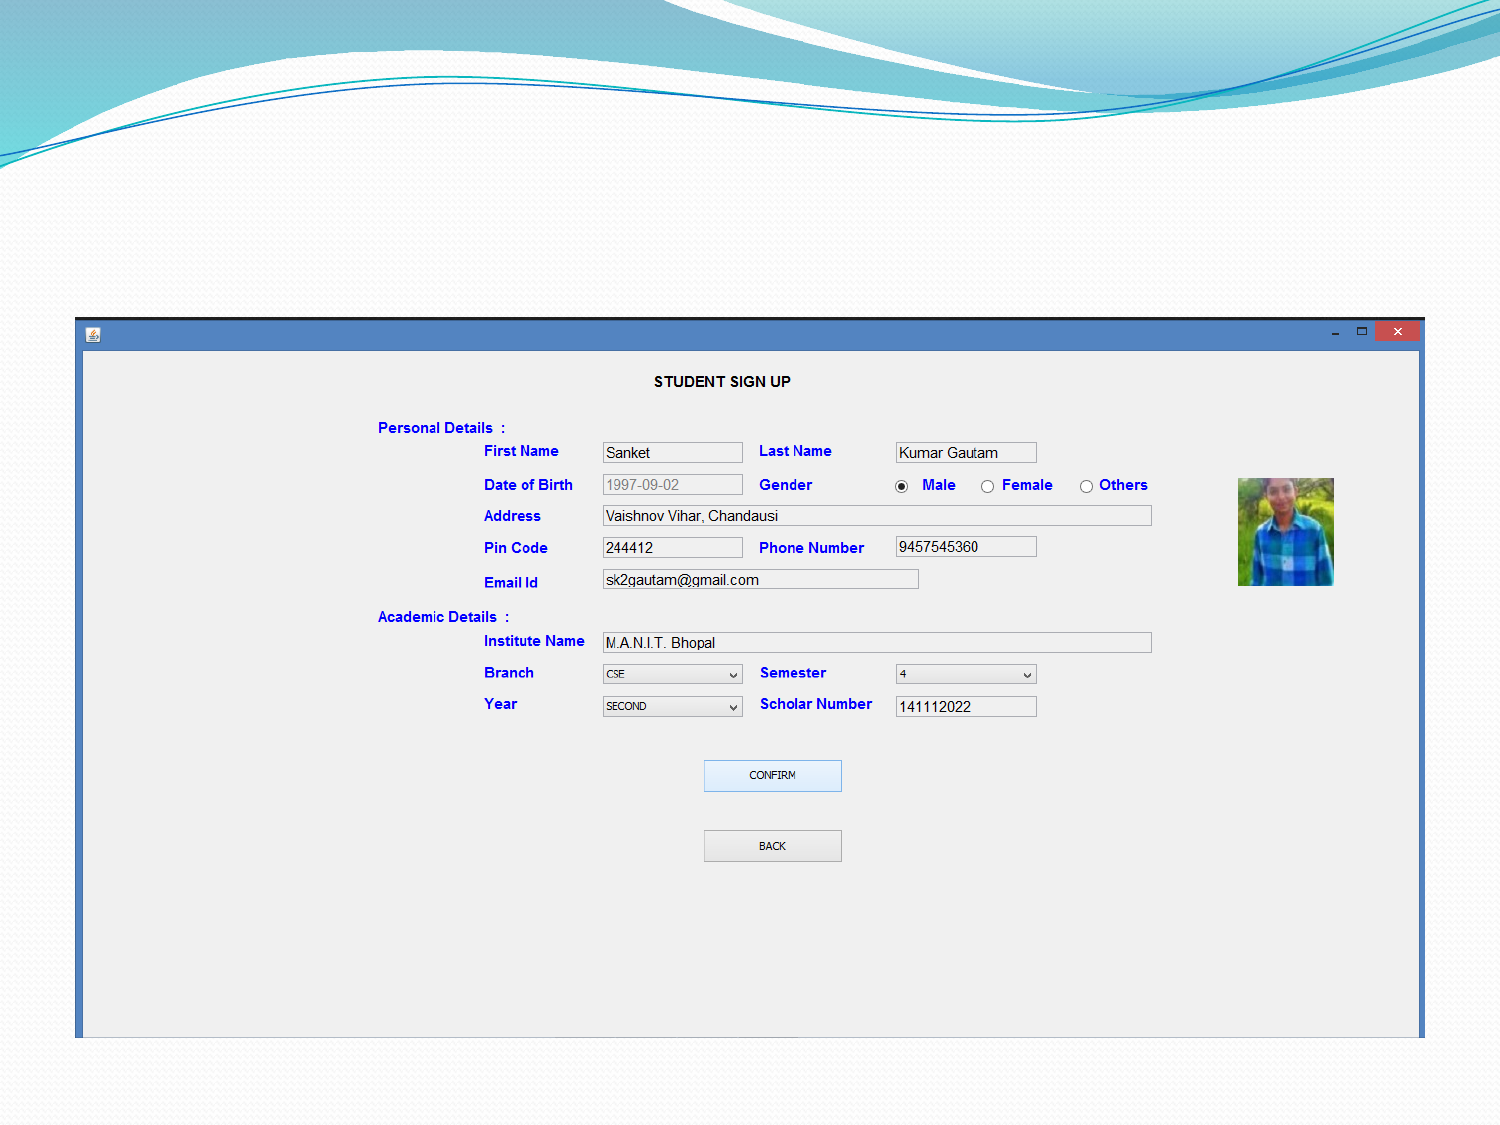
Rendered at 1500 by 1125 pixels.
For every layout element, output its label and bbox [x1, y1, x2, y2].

list [75, 317, 1425, 1038]
